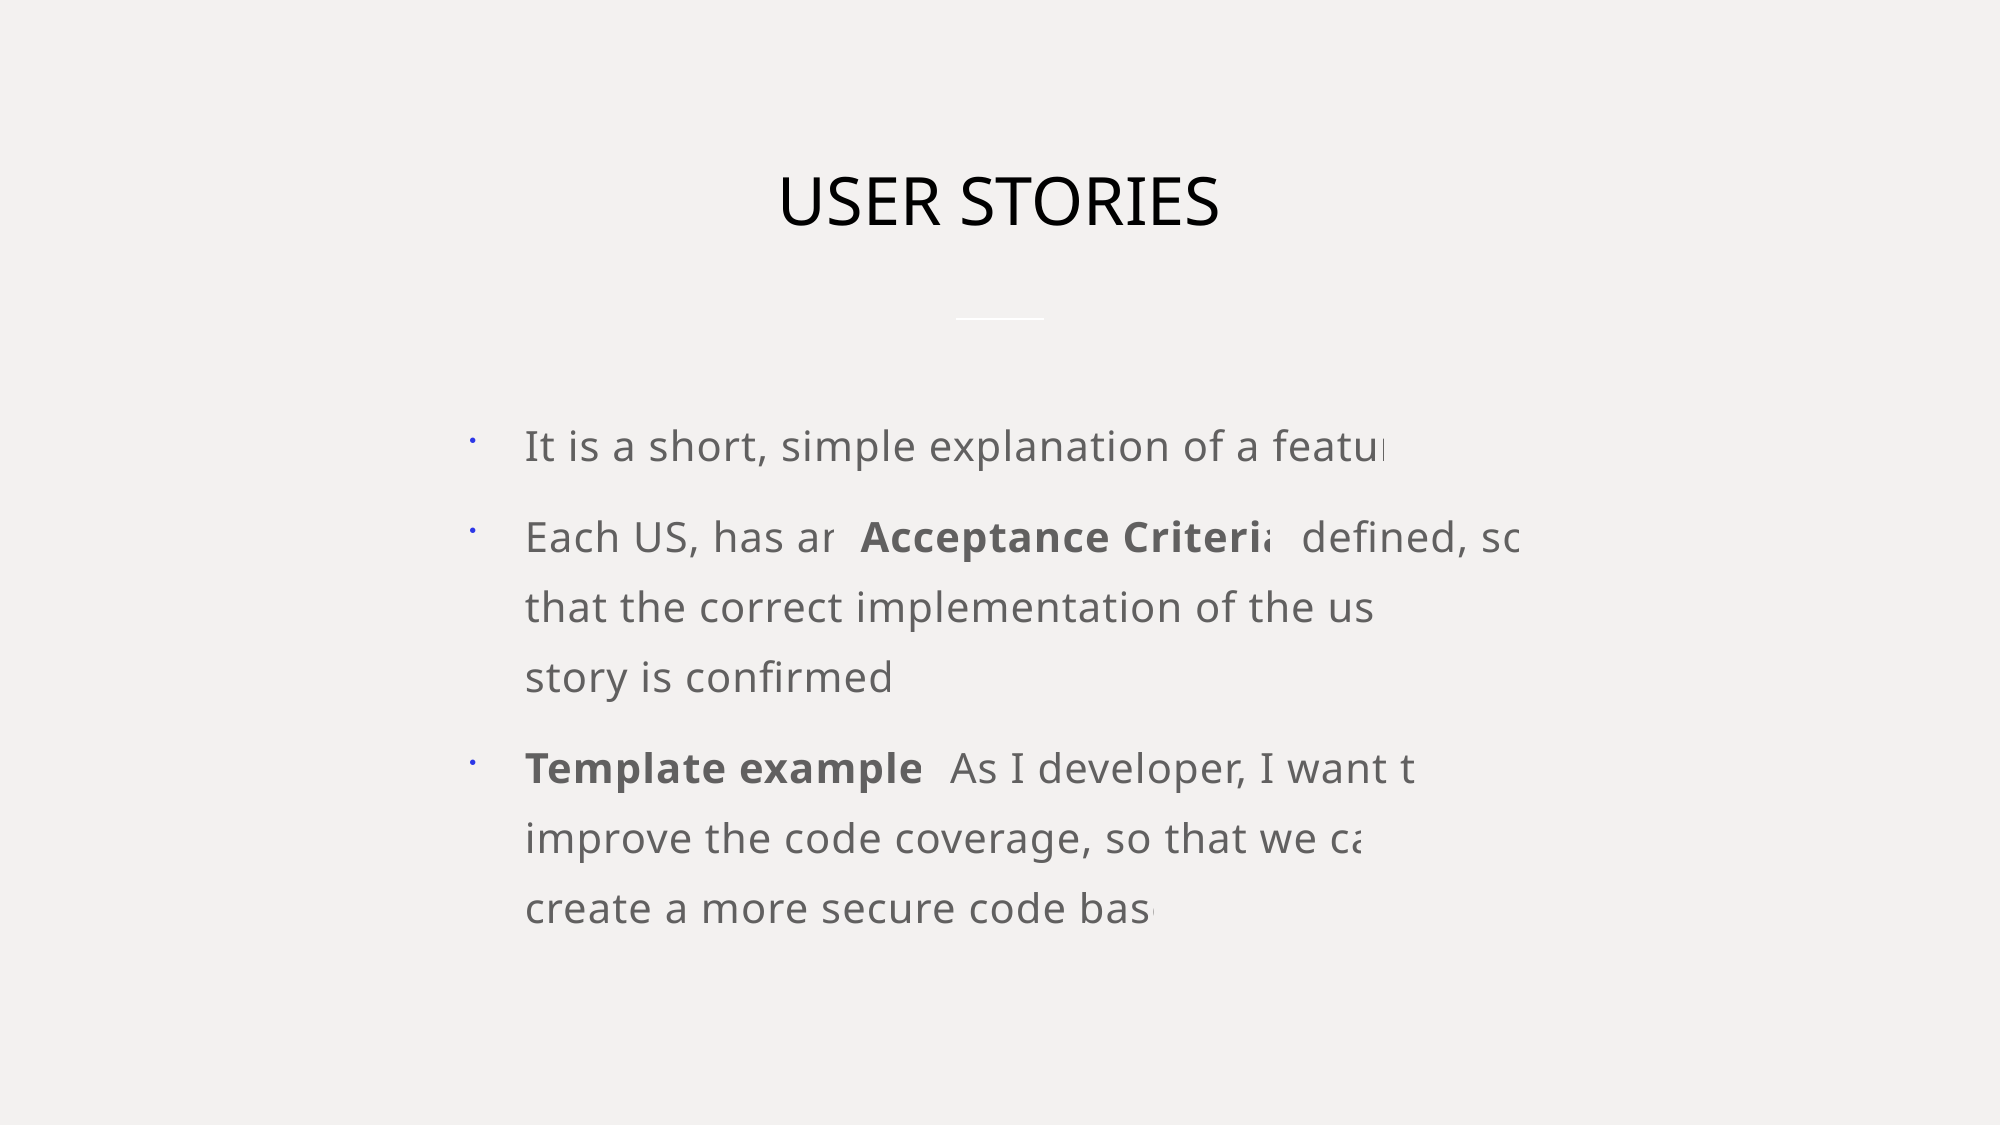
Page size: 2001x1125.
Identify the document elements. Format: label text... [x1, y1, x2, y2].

title USER STORIES [450, 70, 1550, 247]
list It is a short, simple explanation of a feature. Each US, has an Acceptance Criteria defined, so that the correct implementation of the user story is confirmed. Template example: As I developer, I want to improve the code coverage, so that we can create a more secure code base. [450, 392, 1550, 948]
